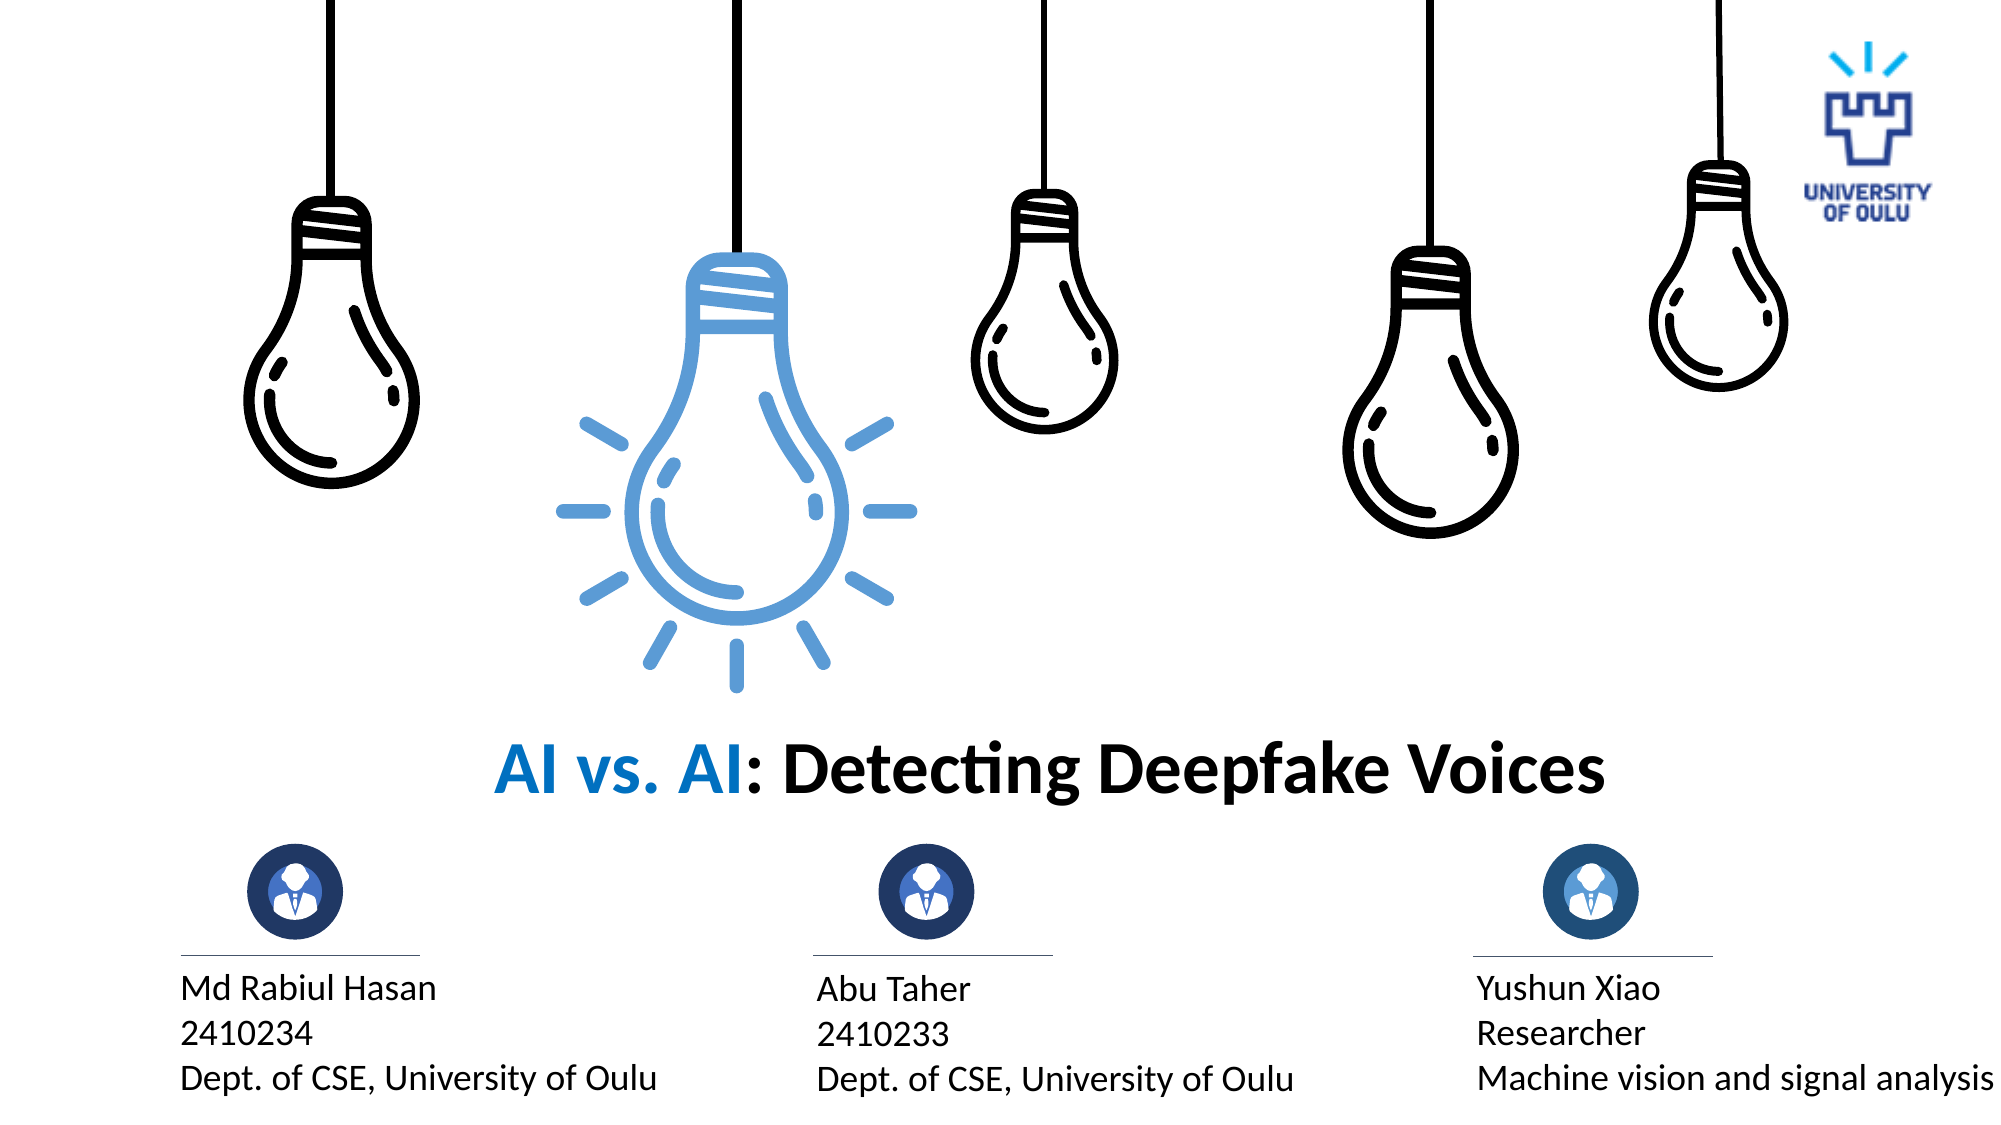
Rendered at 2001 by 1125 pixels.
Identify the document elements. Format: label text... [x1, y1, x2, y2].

text_box Abu Taher 2410233 Dept. of CSE, University of Oulu [801, 956, 1368, 1107]
text_box Md Rabiul Hasan 2410234 Dept. of CSE, University of Oulu [165, 955, 731, 1106]
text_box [1648, 0, 1789, 393]
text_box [888, 854, 964, 930]
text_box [970, 0, 1119, 435]
text_box AI vs. AI: Detecting Deepfake Voices [479, 710, 1702, 861]
text_box Yushun Xiao Researcher Machine vision and signal analysis [1461, 955, 2000, 1106]
picture [1769, 32, 1969, 232]
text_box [243, 0, 421, 490]
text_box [555, 252, 918, 694]
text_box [1342, 0, 1520, 540]
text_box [1553, 854, 1629, 930]
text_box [257, 854, 333, 930]
